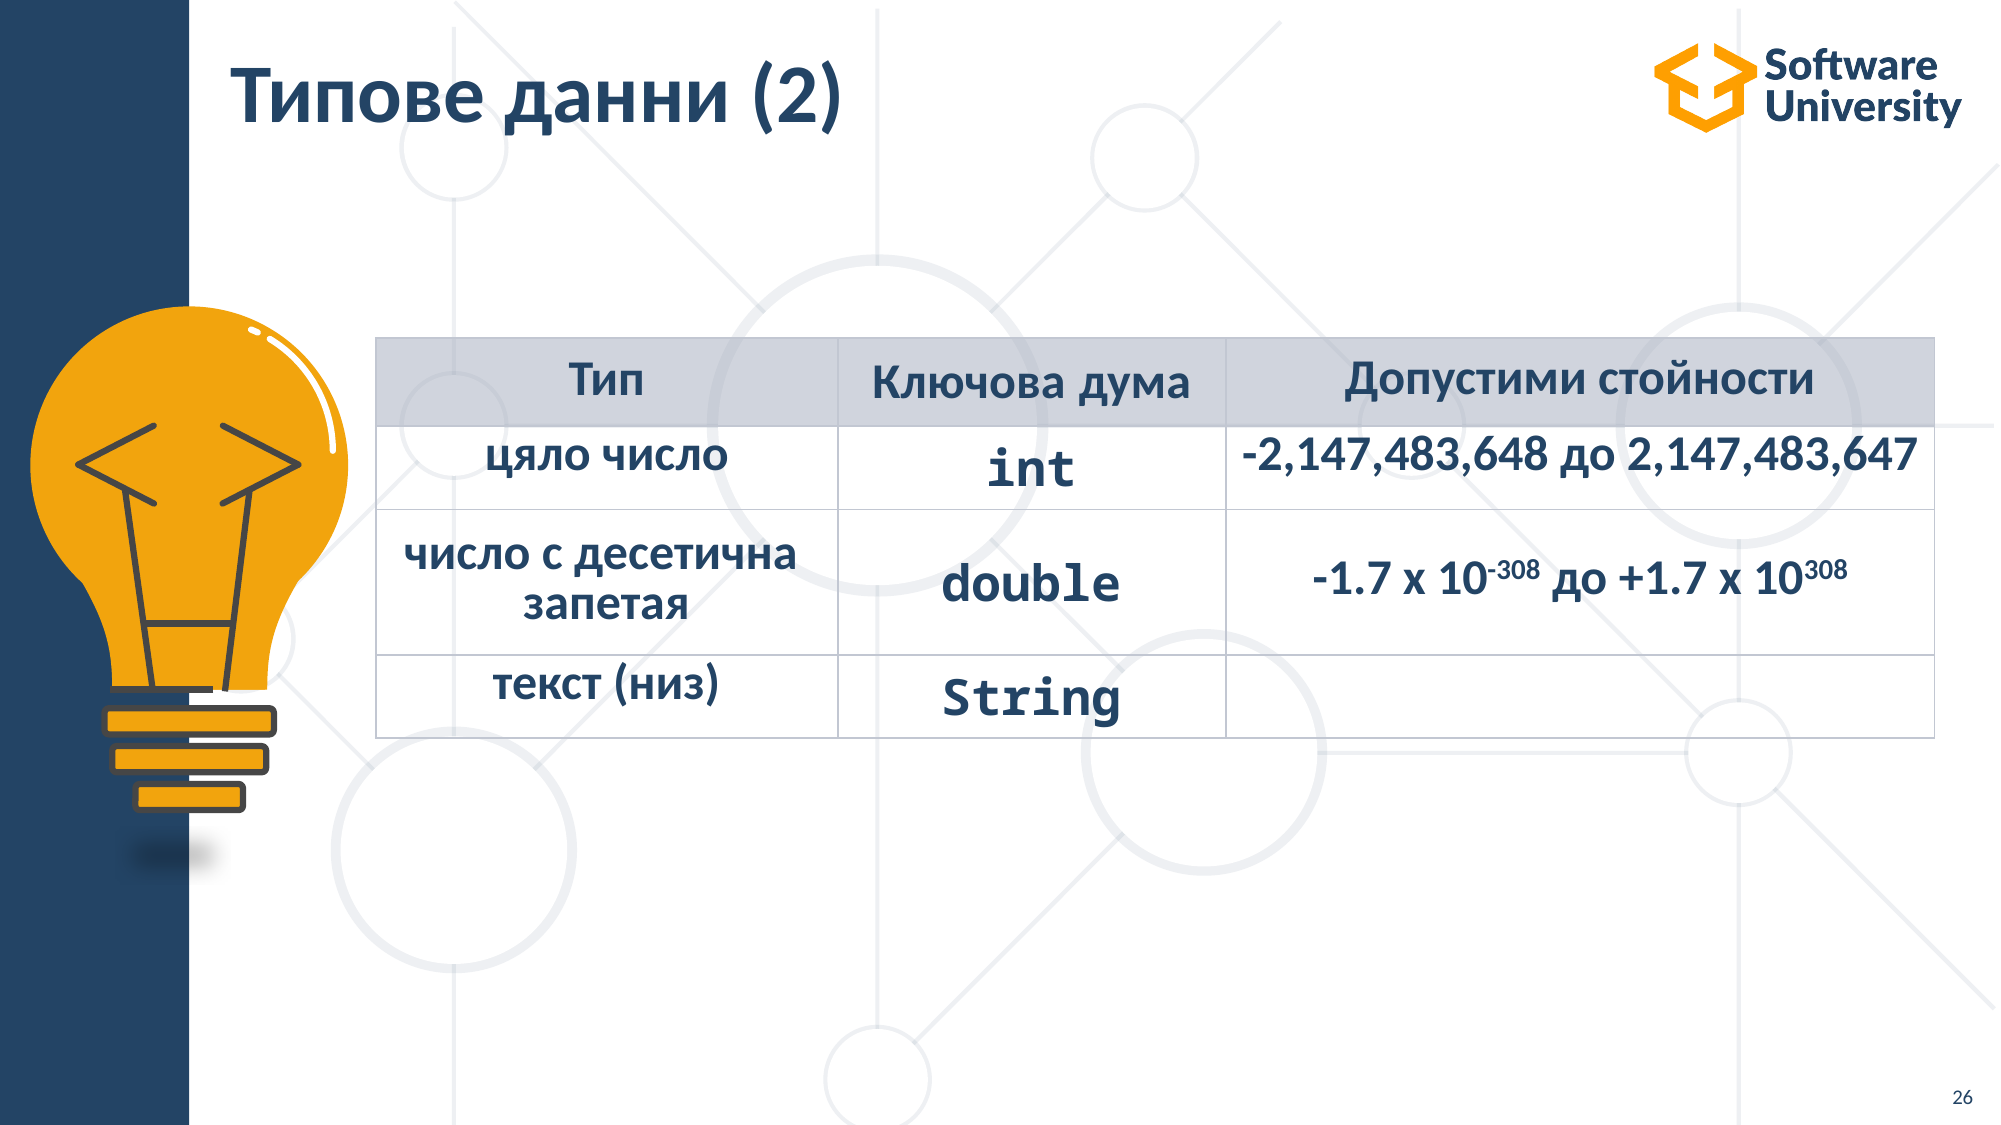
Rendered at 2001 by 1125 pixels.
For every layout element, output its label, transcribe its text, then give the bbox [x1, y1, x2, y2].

title Типове данни (2) [212, 16, 1628, 162]
table_header Ключова дума [839, 339, 1225, 425]
table_cell String [839, 656, 1225, 737]
table_header Тип [377, 339, 837, 425]
table_cell число с десетична запетая [377, 510, 837, 654]
table_header Допустими стойности [1227, 339, 1934, 425]
table_cell -1.7 x 10-308 до +1.7 x 10308 [1227, 510, 1934, 654]
table_cell int [839, 427, 1225, 509]
table_cell double [839, 510, 1225, 654]
table_cell цяло число [377, 427, 837, 509]
table_cell [1227, 656, 1934, 737]
table_cell текст (низ) [377, 656, 837, 737]
text_box 26 [1927, 1067, 1989, 1117]
picture [1641, 31, 1973, 145]
table_cell -2,147,483,648 до 2,147,483,647 [1227, 427, 1934, 509]
